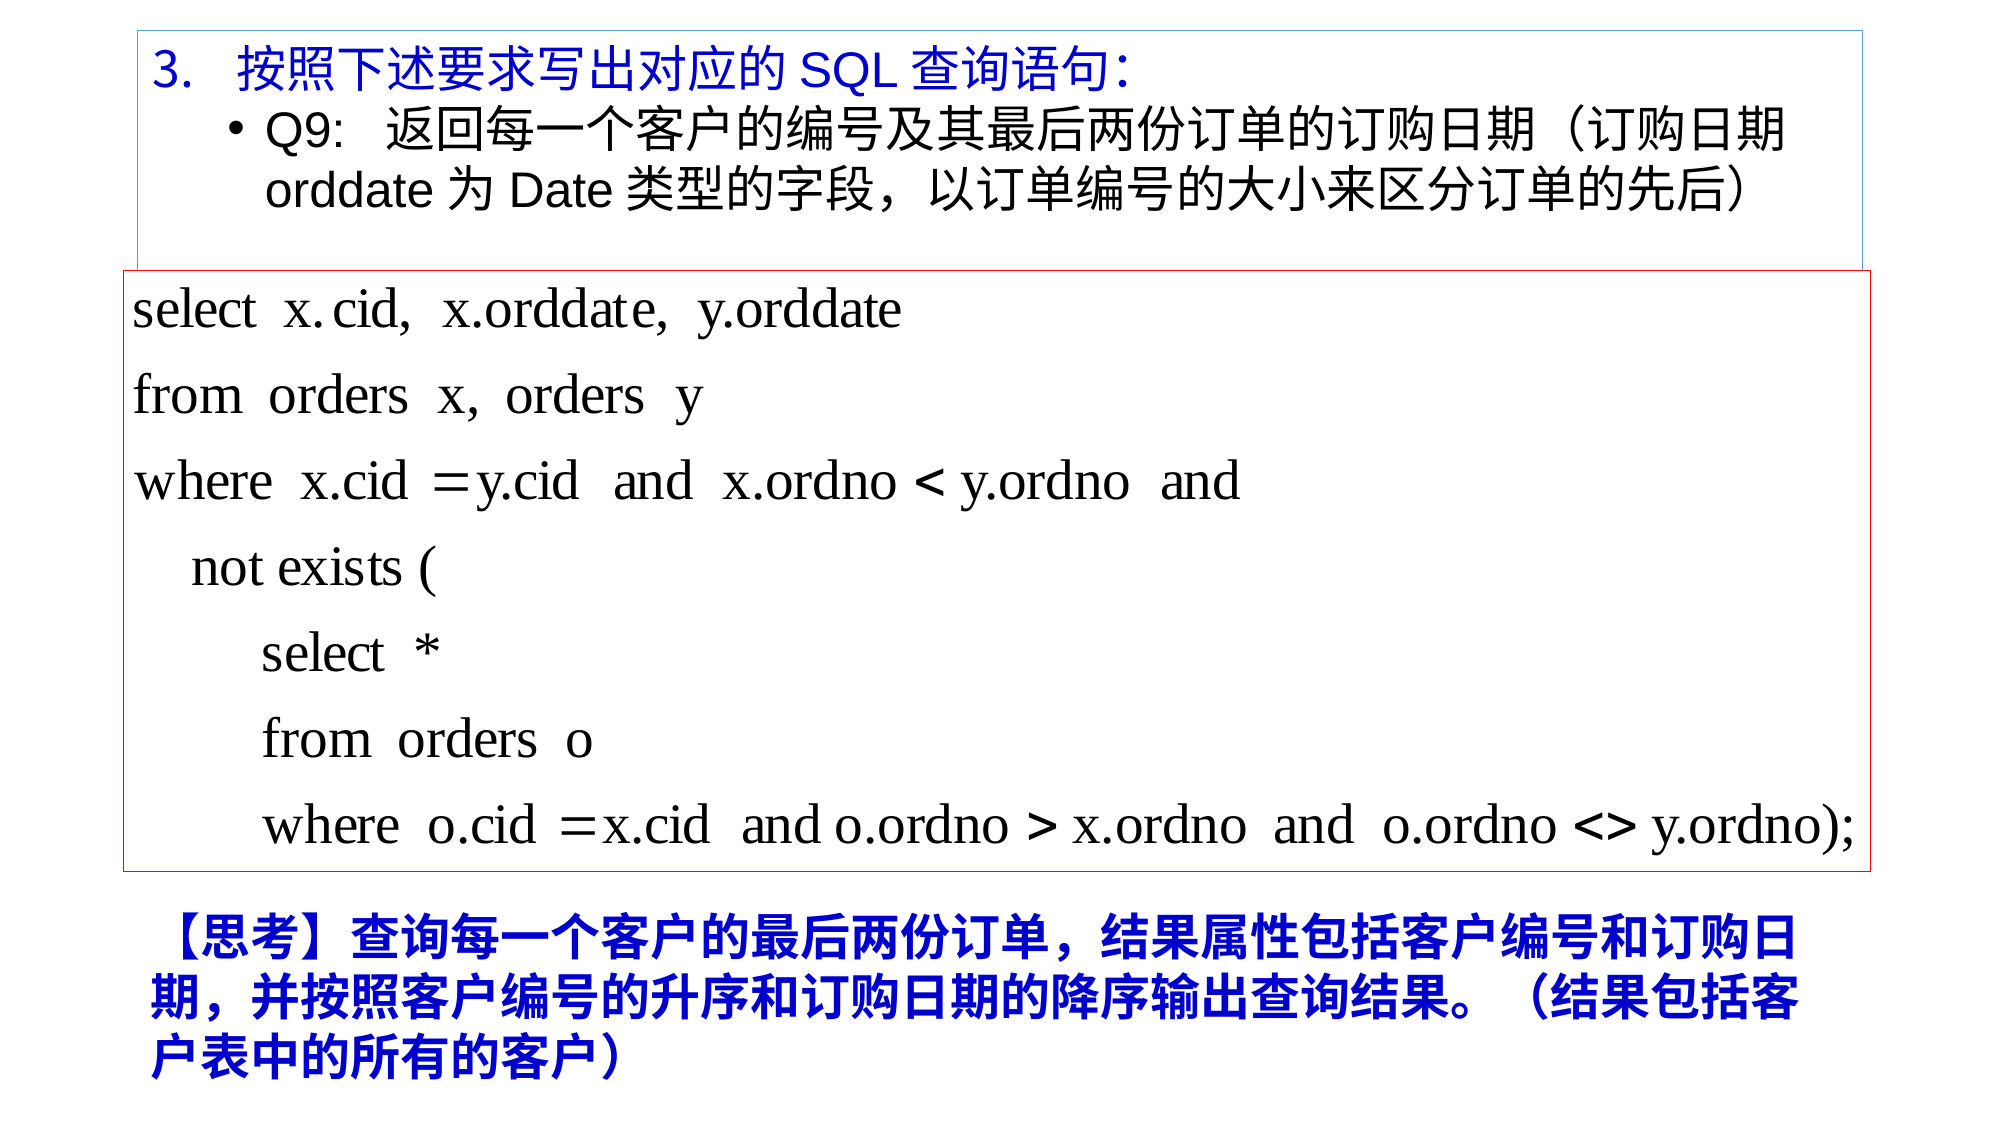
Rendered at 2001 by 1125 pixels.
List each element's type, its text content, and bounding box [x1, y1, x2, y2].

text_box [123, 270, 1871, 872]
text_box 【思考】查询每一个客户的最后两份订单，结果属性包括客户编号和订购日期，并按照客户编号的升序和订购日期的降序输出查询结果。（结果包括客户表中的所有的客户） [135, 898, 1863, 1093]
list 按照下述要求写出对应的SQL查询语句： Q9: 返回每一个客户的编号及其最后两份订单的订购日期（订购日期orddate为Date类型的字段，以订单编号的大小来区分订单的先后） [137, 30, 1863, 270]
